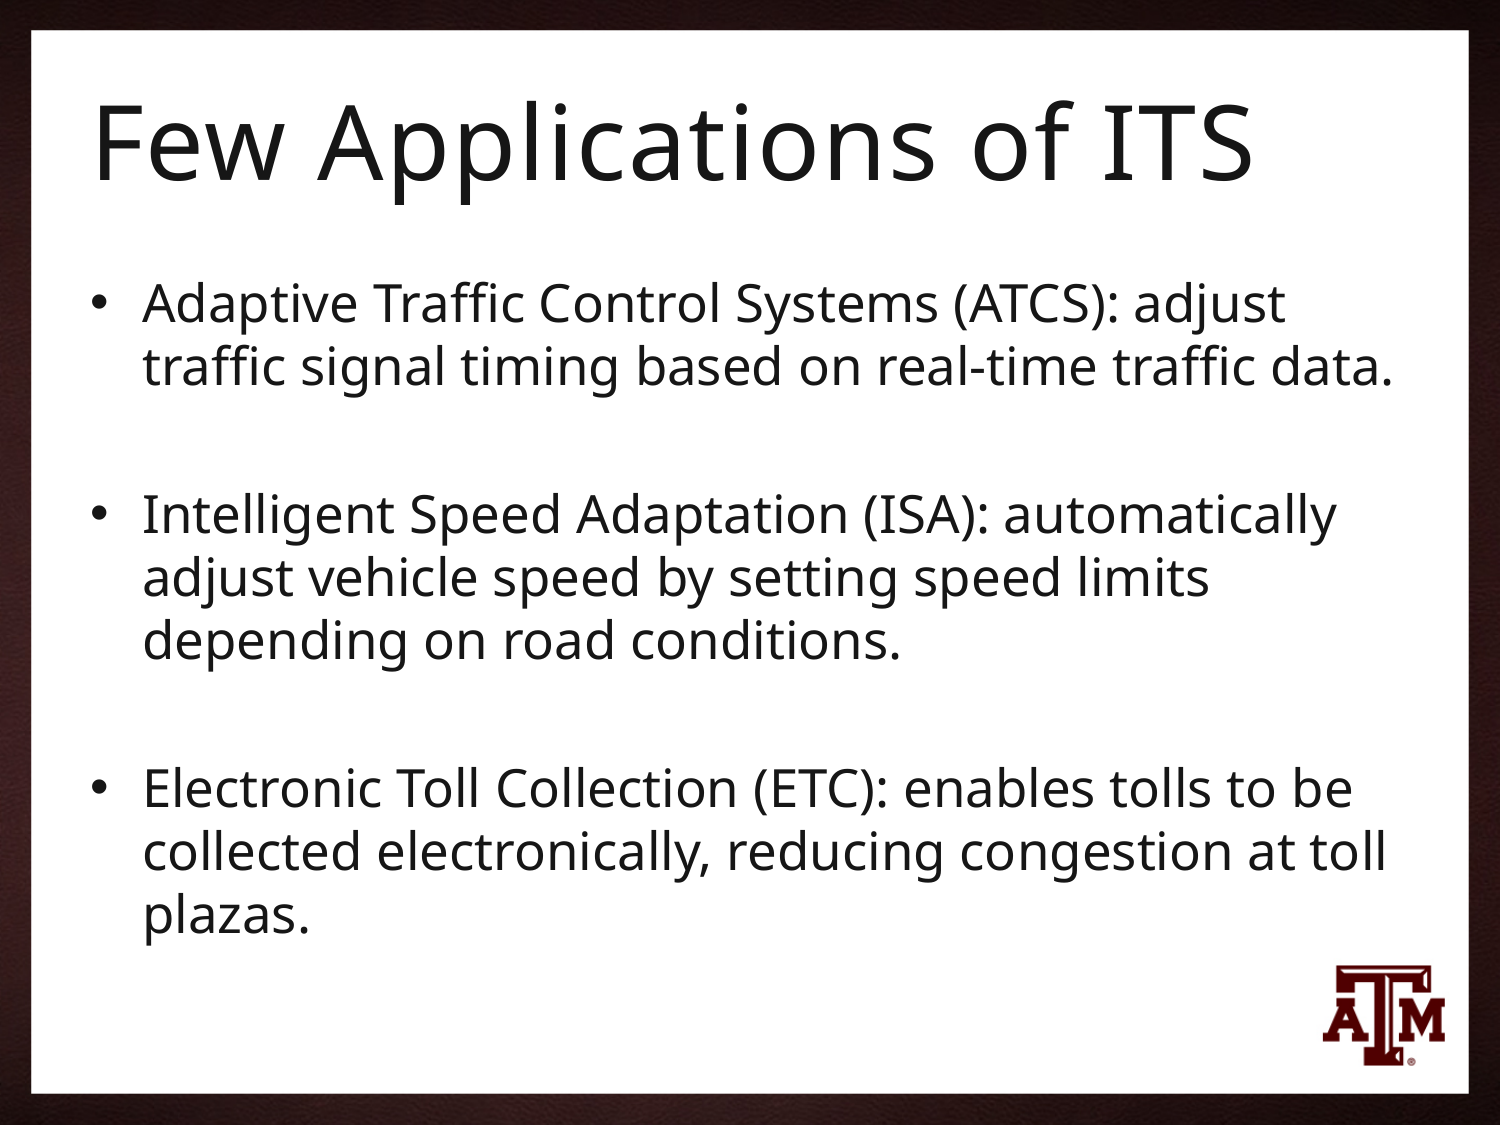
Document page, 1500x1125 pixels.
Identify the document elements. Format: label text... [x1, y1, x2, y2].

title Few Applications of ITS [75, 45, 1425, 233]
picture [0, 0, 1500, 1125]
list Adaptive Traffic Control Systems (ATCS): adjust traffic signal timing based on real-time traffic data. Intelligent Speed Adaptation (ISA): automatically adjust vehicle speed by setting speed limits depending on road conditions. Electronic Toll Collection (ETC): enables tolls to be collected electronically, reducing congestion at toll plazas. [75, 262, 1425, 969]
